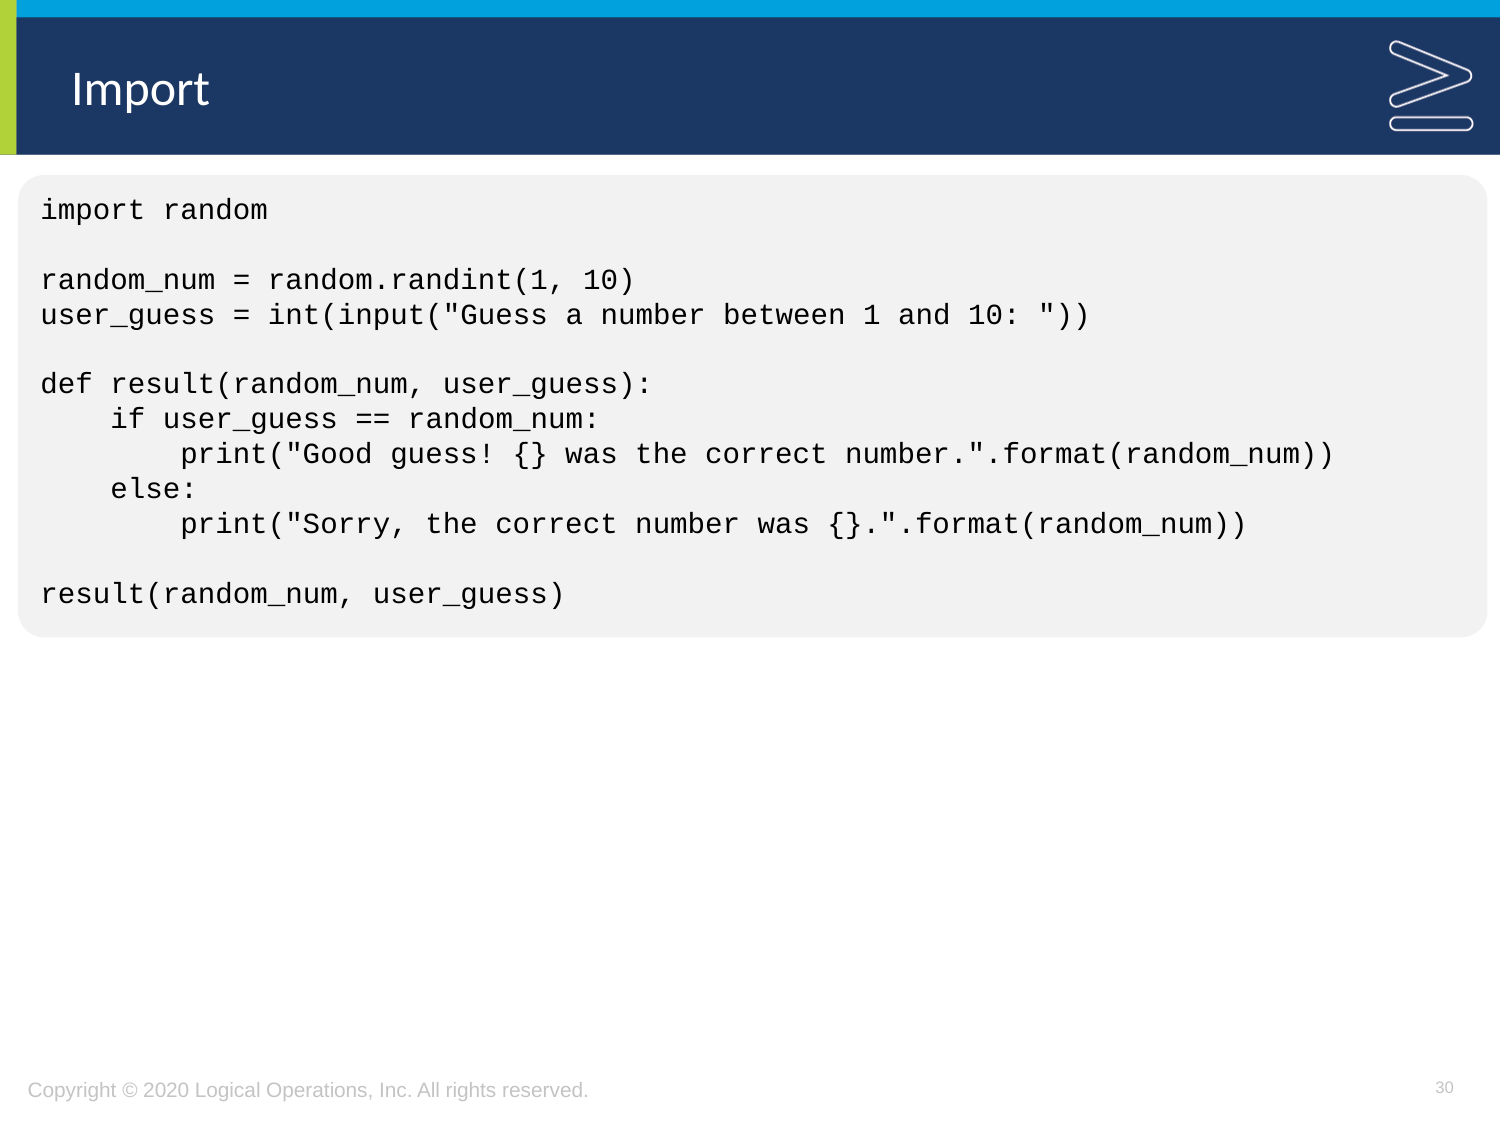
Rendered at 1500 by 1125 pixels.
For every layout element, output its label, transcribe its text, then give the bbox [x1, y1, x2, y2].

picture [1350, 18, 1500, 155]
picture [0, 0, 56, 155]
text_box import random random_num = random.randint(1, 10) user_guess = int(input("Guess a number between 1 and 10: ")) def result(random_num, user_guess): if user_guess == random_num: print("Good guess! {} was the correct number.".format(random_num)) else: print("Sorry, the correct number was {}.".format(random_num)) result(random_num, user_guess) [17, 174, 1488, 638]
title Import [56, 16, 1350, 155]
slide_number 30 [1118, 1057, 1469, 1118]
